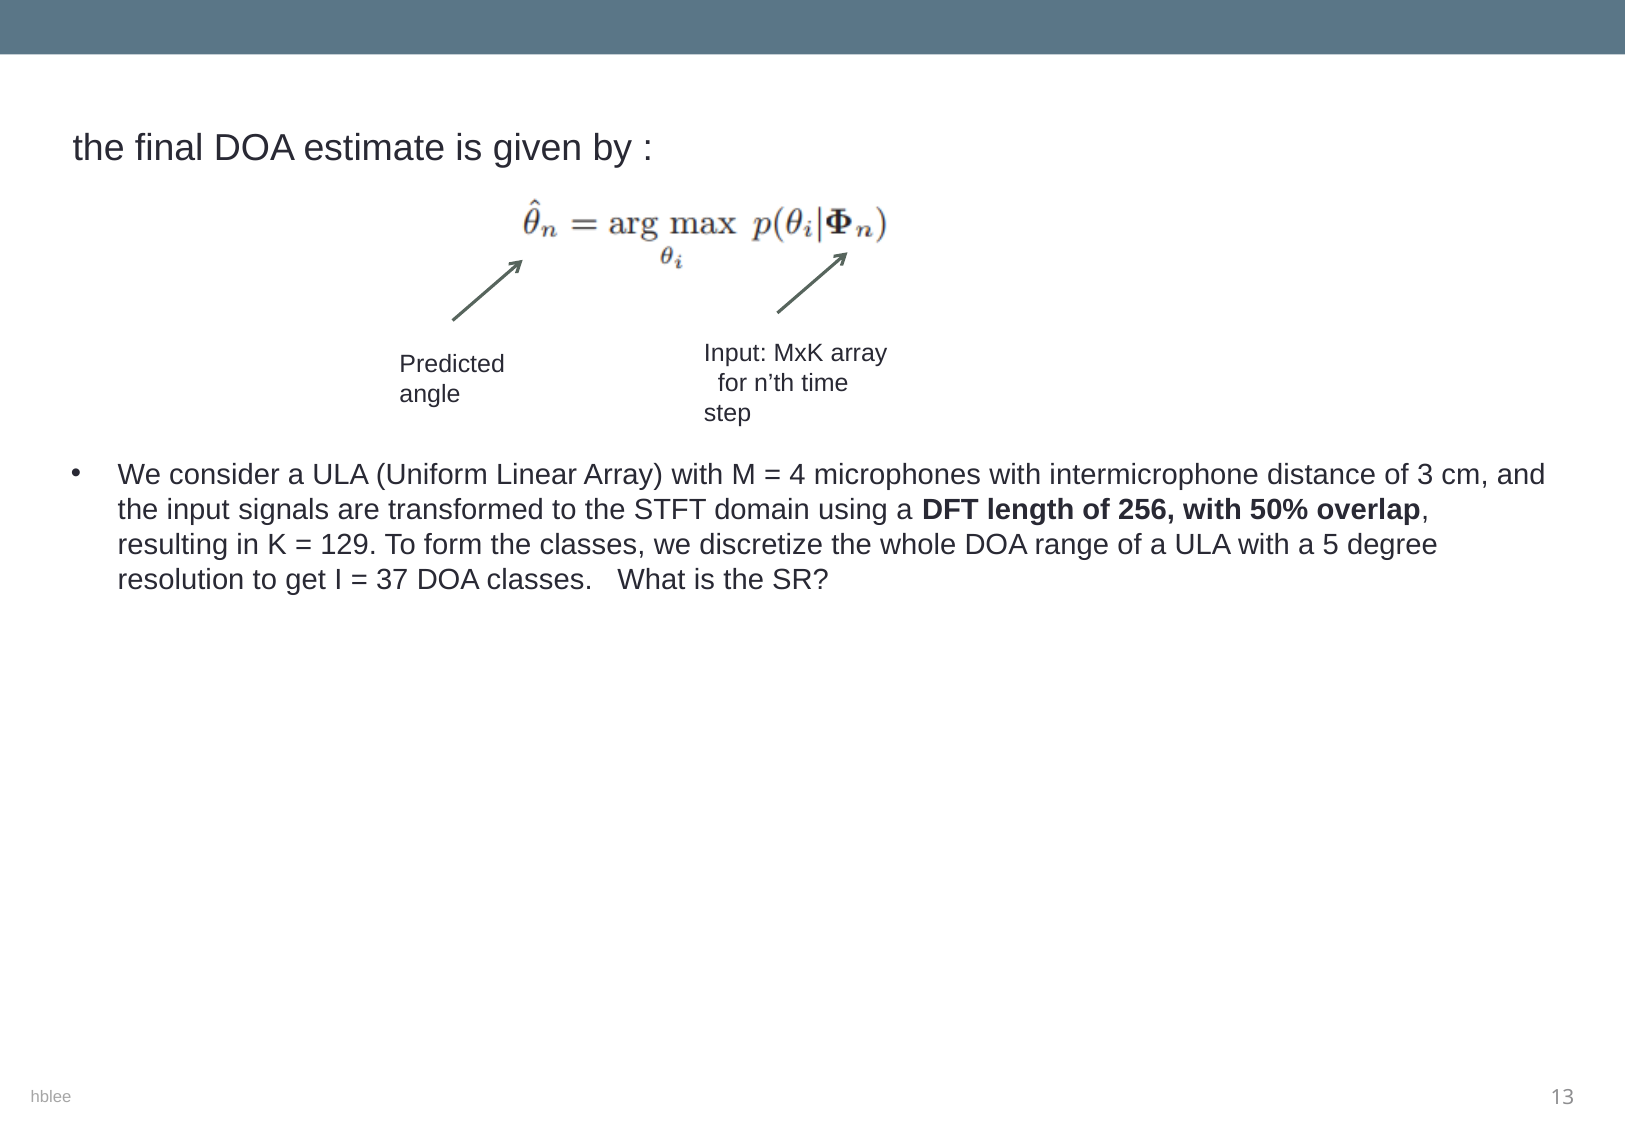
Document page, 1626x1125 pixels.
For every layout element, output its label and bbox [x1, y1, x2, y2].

text_box [54, 115, 1564, 641]
